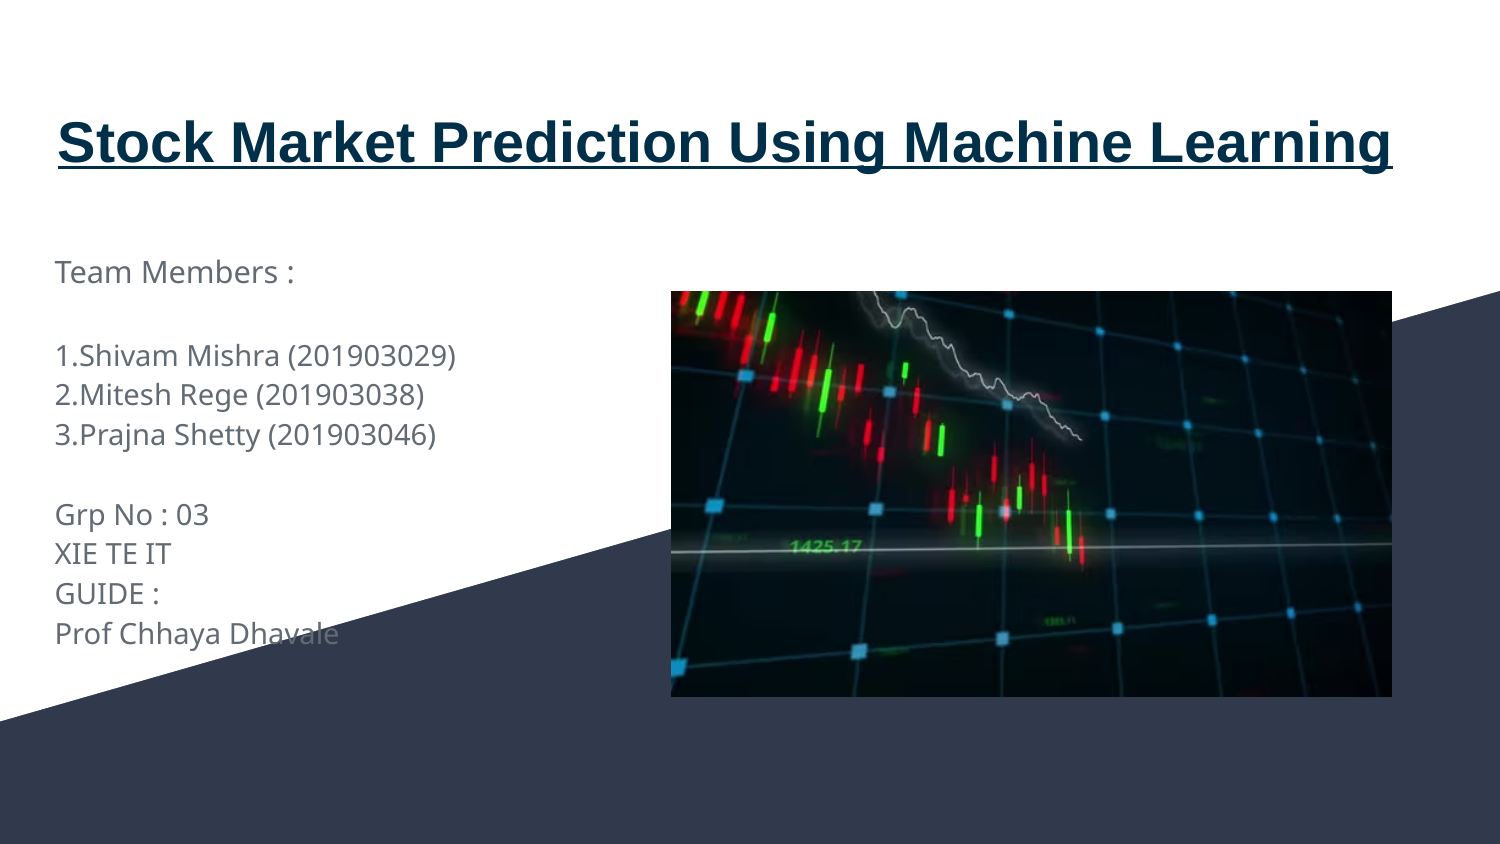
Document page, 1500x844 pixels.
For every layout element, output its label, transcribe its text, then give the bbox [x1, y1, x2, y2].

subtitle Team Members : 1.Shivam Mishra (201903029) 2.Mitesh Rege (201903038) 3.Prajna Shetty (201903046) Grp No : 03 XIE TE IT GUIDE : Prof Chhaya Dhavale [39, 236, 672, 668]
picture [671, 291, 1393, 697]
title Stock Market Prediction Using Machine Learning [42, 46, 1458, 237]
